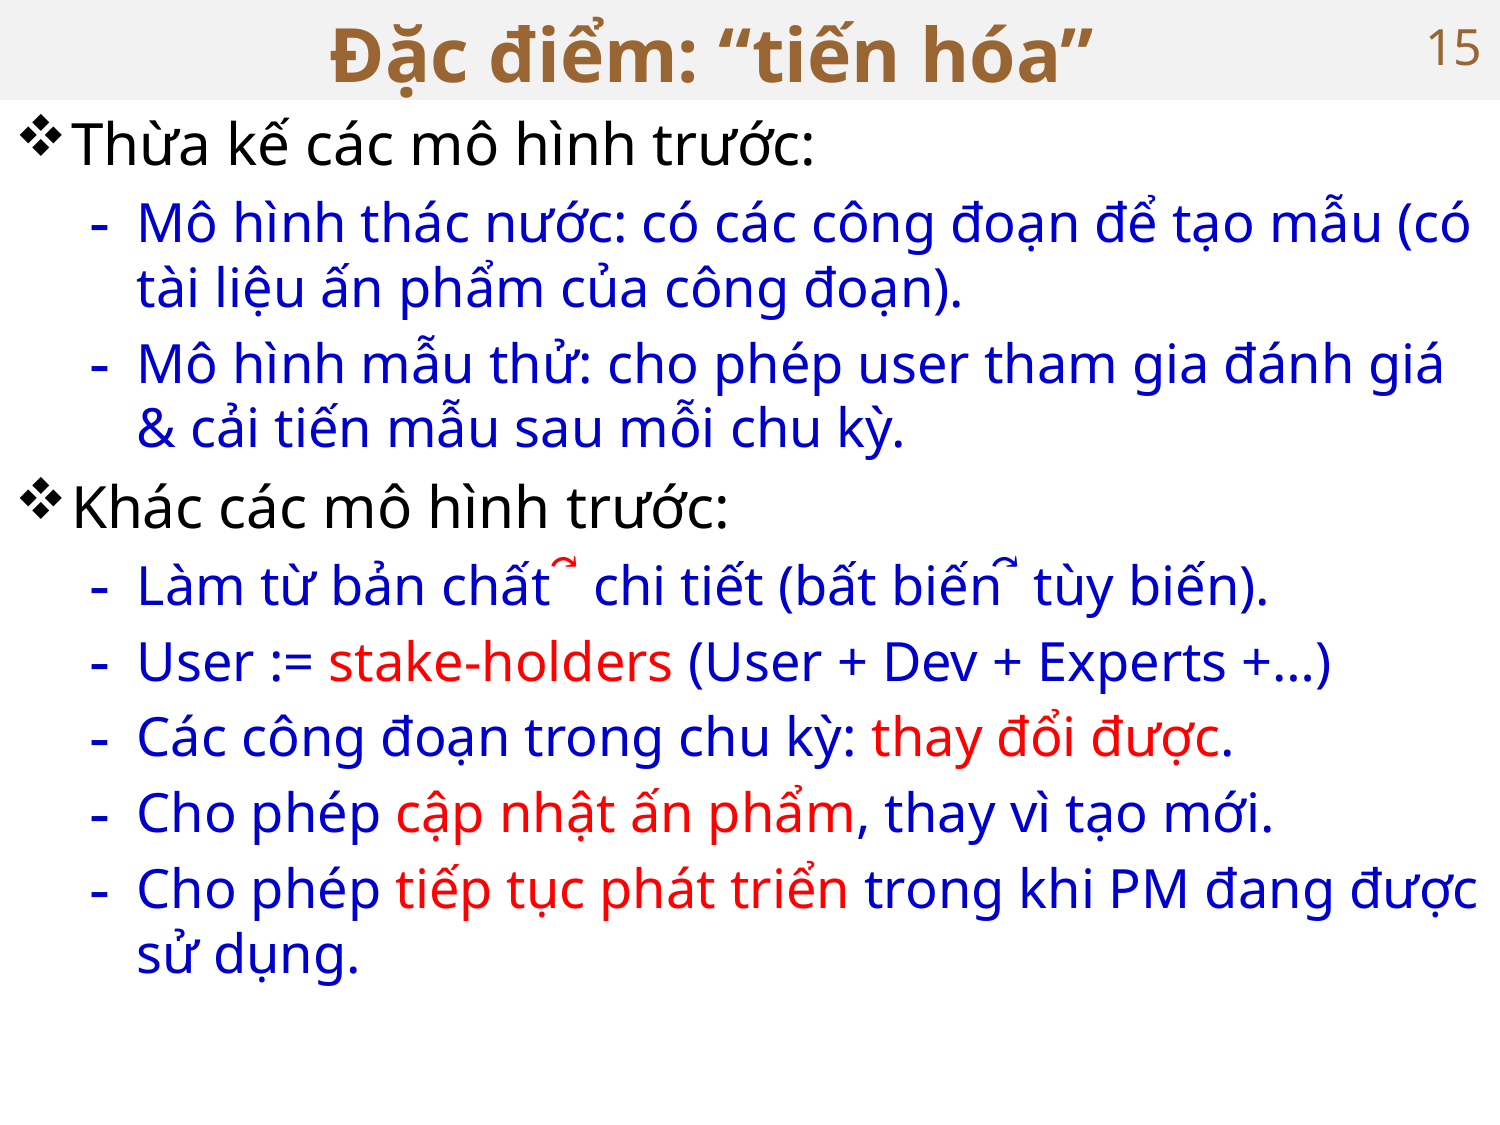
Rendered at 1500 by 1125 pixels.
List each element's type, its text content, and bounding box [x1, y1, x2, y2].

slide_number 15 [1425, 0, 1500, 100]
list Thừa kế các mô hình trước: Mô hình thác nước: có các công đoạn để tạo mẫu (có tài liệu ấn phẩm của công đoạn). Mô hình mẫu thử: cho phép user tham gia đánh giá & cải tiến mẫu sau mỗi chu kỳ. Khác các mô hình trước: Làm từ bản chất ⃕ chi tiết (bất biến ⃕ tùy biến). User := stake-holders (User + Dev + Experts +…) Các công đoạn trong chu kỳ: thay đổi được. Cho phép cập nhật ấn phẩm, thay vì tạo mới. Cho phép tiếp tục phát triển trong khi PM đang được sử dụng. [0, 99, 1500, 1125]
title Đặc điểm: “tiến hóa” [0, 0, 1425, 99]
